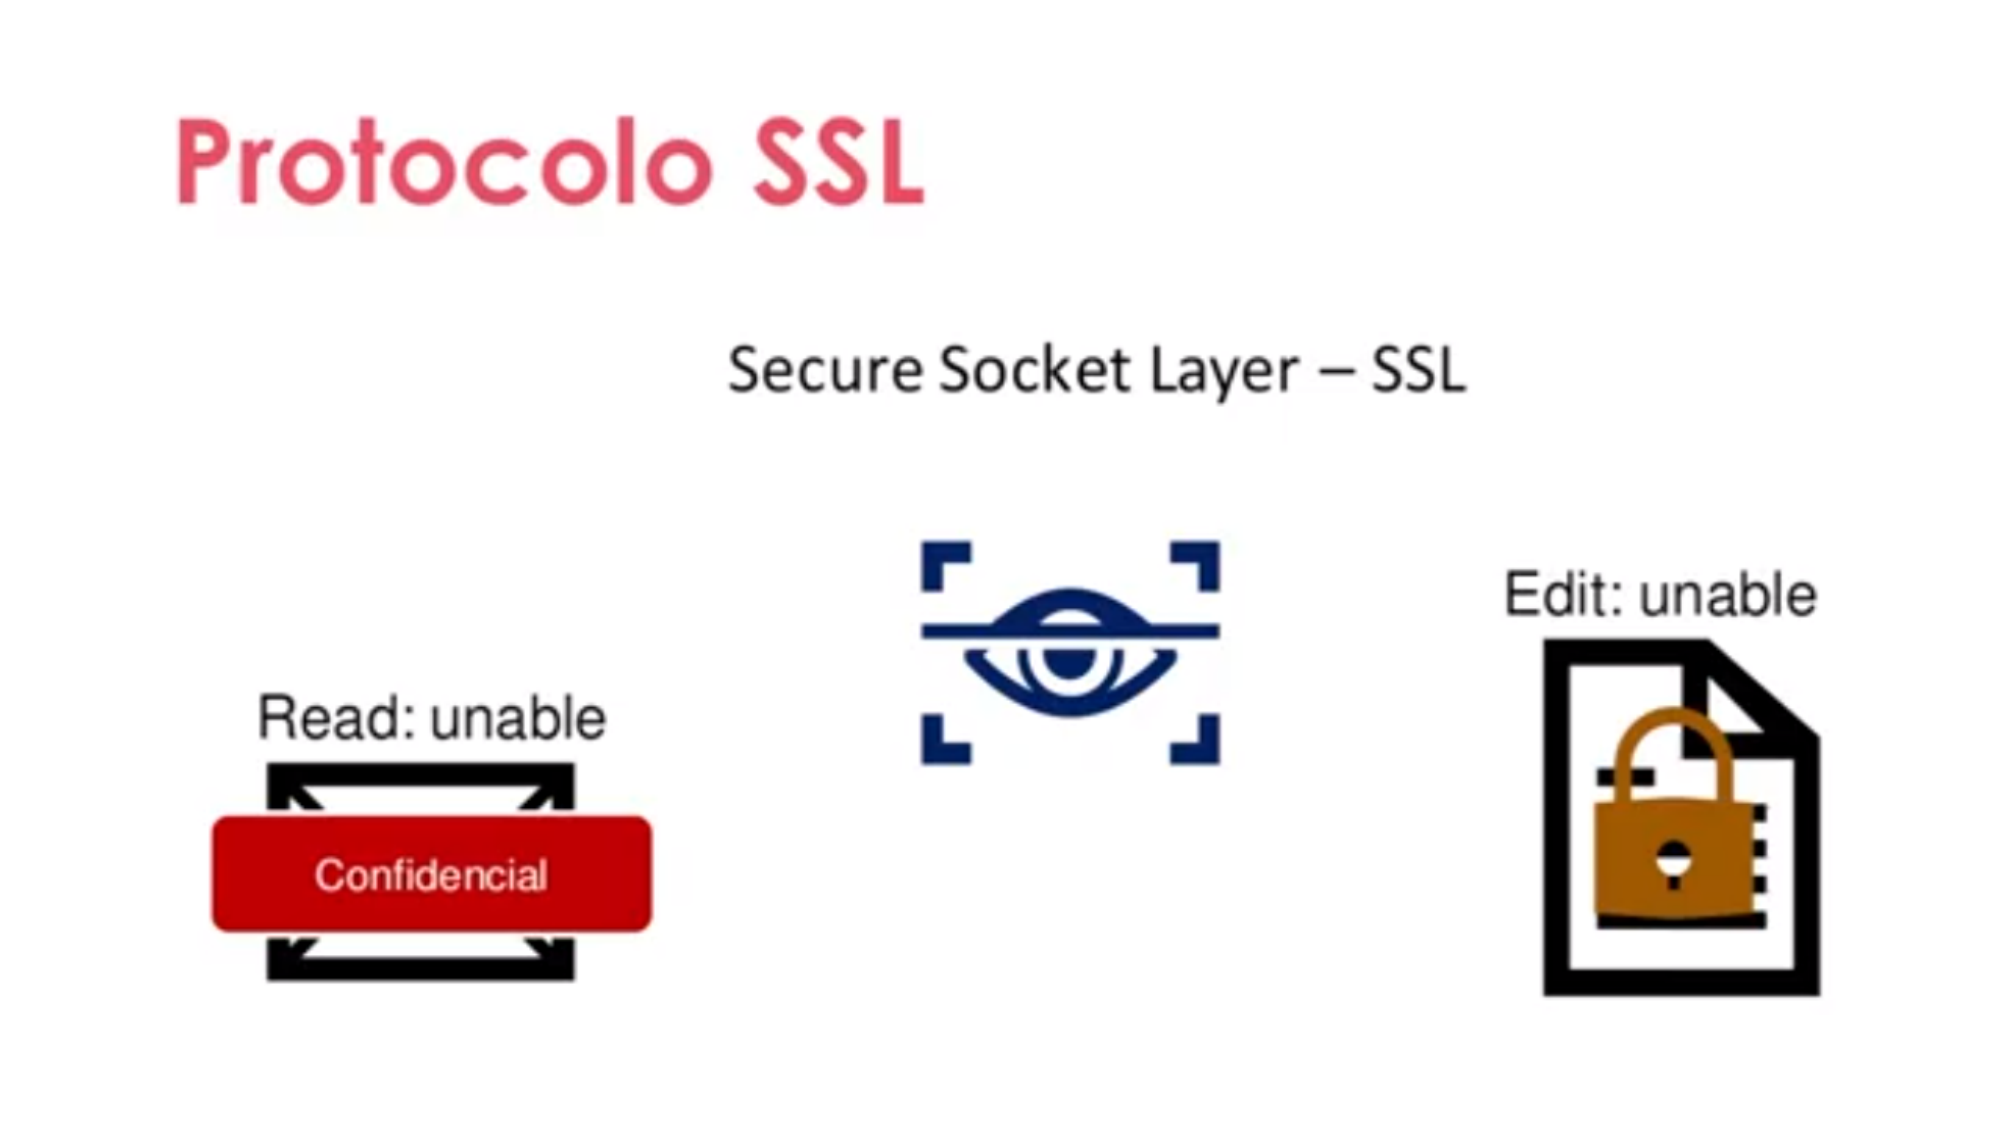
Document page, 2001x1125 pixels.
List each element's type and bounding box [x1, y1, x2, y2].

picture [145, 109, 1855, 1015]
